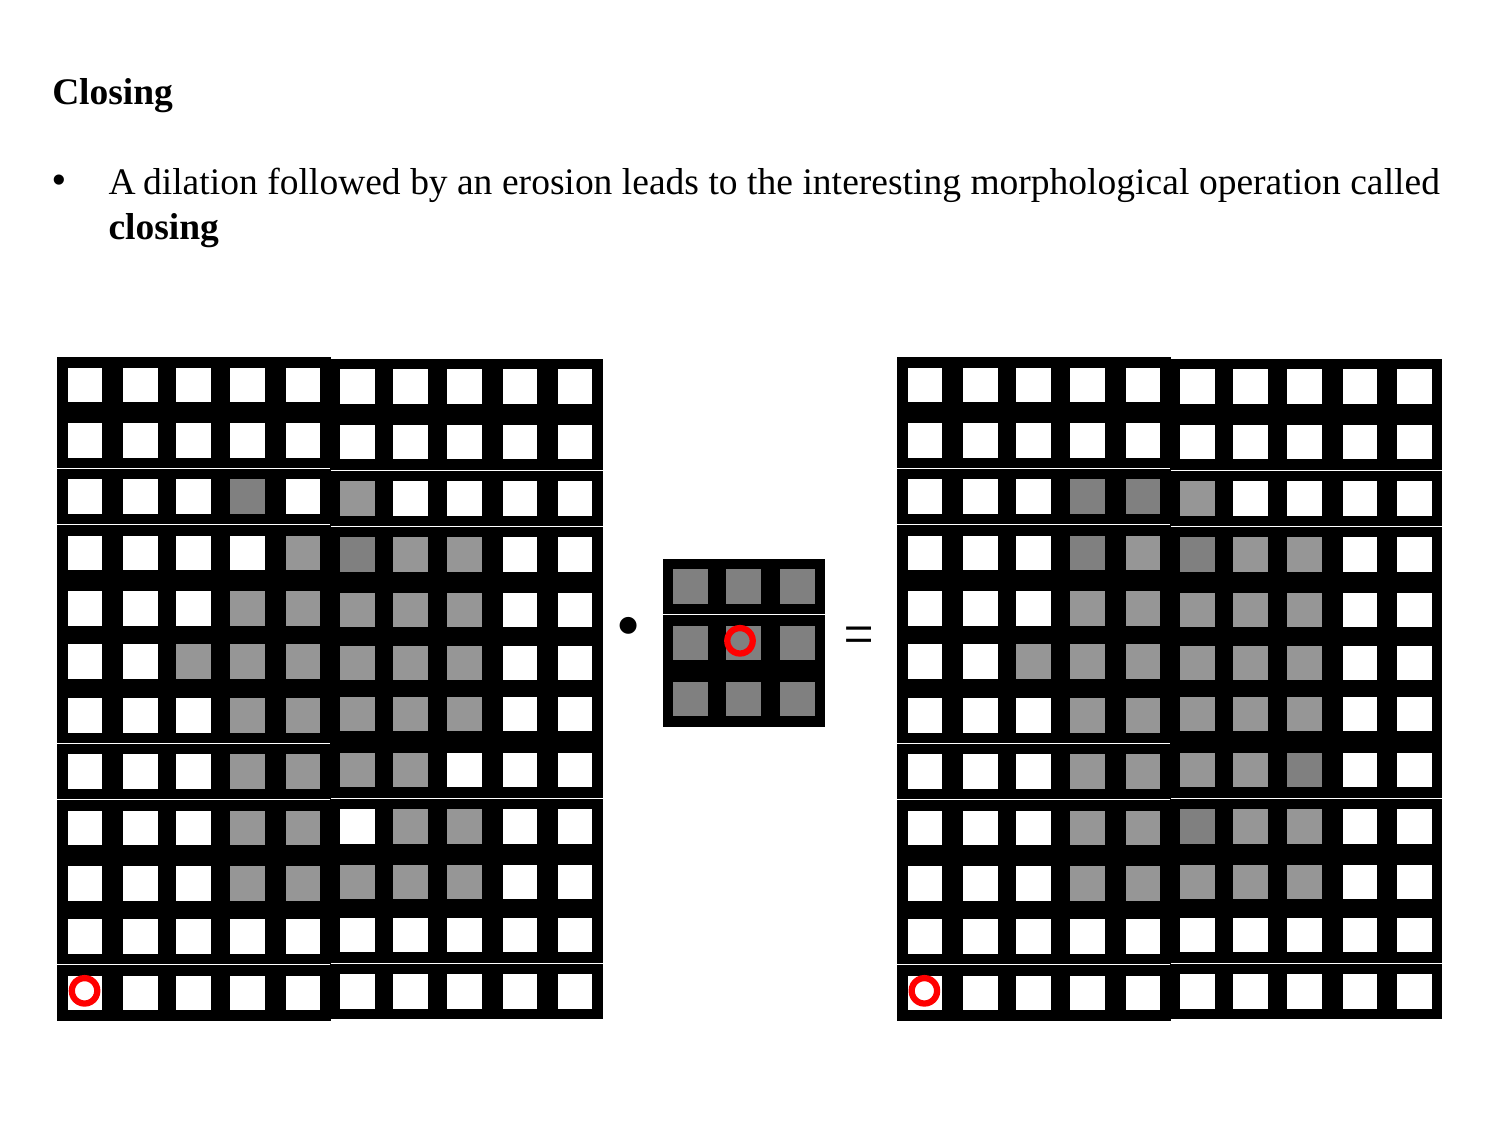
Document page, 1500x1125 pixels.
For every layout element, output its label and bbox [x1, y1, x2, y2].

text_box [225, 749, 271, 795]
text_box [902, 805, 948, 851]
text_box [1228, 747, 1274, 793]
text_box [957, 749, 1003, 795]
text_box [1282, 640, 1328, 686]
text_box [1228, 364, 1274, 410]
text_box [280, 474, 326, 520]
text_box [225, 914, 271, 960]
text_box [117, 860, 163, 906]
text_box [335, 912, 381, 958]
text_box [1392, 859, 1438, 905]
text_box [117, 417, 163, 463]
text_box [911, 978, 938, 1004]
text_box [280, 585, 326, 631]
text_box [1175, 912, 1221, 958]
text_box [1228, 587, 1274, 633]
text_box [1392, 532, 1438, 578]
text_box [171, 585, 217, 631]
text_box [1010, 474, 1056, 520]
text_box [280, 692, 326, 738]
text_box [442, 640, 488, 686]
text_box [335, 475, 381, 521]
text_box [62, 860, 108, 906]
text_box [1282, 364, 1328, 410]
text_box [1120, 474, 1166, 520]
text_box [388, 912, 434, 958]
text_box [117, 362, 163, 408]
text_box [552, 691, 598, 737]
text_box [442, 968, 488, 1014]
text_box [1337, 587, 1383, 633]
text_box [1010, 860, 1056, 906]
text_box [1064, 474, 1110, 520]
text_box [280, 860, 326, 906]
text_box [497, 912, 543, 958]
text_box [280, 530, 326, 576]
text_box [335, 587, 381, 633]
text_box [957, 417, 1003, 463]
text_box [442, 587, 488, 633]
text_box [1282, 912, 1328, 958]
text_box [497, 859, 543, 905]
text_box [280, 970, 326, 1016]
text_box [1064, 749, 1110, 795]
text_box [721, 564, 767, 610]
text_box [957, 639, 1003, 685]
text_box [902, 692, 948, 738]
text_box [497, 475, 543, 521]
text_box [497, 640, 543, 686]
text_box [1010, 692, 1056, 738]
text_box [1337, 859, 1383, 905]
text_box [552, 419, 598, 465]
text_box [902, 585, 948, 631]
text_box [1010, 585, 1056, 631]
text_box [335, 803, 381, 849]
text_box [902, 530, 948, 576]
text_box [1064, 692, 1110, 738]
text_box [1392, 968, 1438, 1014]
text_box [280, 417, 326, 463]
text_box [62, 970, 108, 1016]
text_box [1175, 859, 1221, 905]
text_box [1337, 912, 1383, 958]
text_box [1228, 803, 1274, 849]
text_box [442, 912, 488, 958]
text_box [62, 530, 108, 576]
text_box [1392, 803, 1438, 849]
text_box [1337, 532, 1383, 578]
text_box [1175, 691, 1221, 737]
text_box [62, 749, 108, 795]
text_box [171, 530, 217, 576]
text_box [727, 628, 753, 654]
text_box [1120, 639, 1166, 685]
text_box [1392, 475, 1438, 521]
text_box [171, 417, 217, 463]
text_box [1337, 691, 1383, 737]
text_box [1228, 532, 1274, 578]
text_box [774, 564, 820, 610]
text_box [1337, 968, 1383, 1014]
text_box [225, 805, 271, 851]
text_box [171, 805, 217, 851]
text_box [1337, 475, 1383, 521]
text_box [280, 362, 326, 408]
text_box [1064, 970, 1110, 1016]
text_box [280, 749, 326, 795]
text_box [442, 532, 488, 578]
text_box [552, 747, 598, 793]
text_box [957, 692, 1003, 738]
text_box [902, 860, 948, 906]
text_box [957, 474, 1003, 520]
text_box [62, 914, 108, 960]
text_box [442, 859, 488, 905]
text_box [335, 532, 381, 578]
text_box [335, 364, 381, 410]
text_box [902, 749, 948, 795]
text_box [957, 860, 1003, 906]
text_box [1392, 747, 1438, 793]
text_box [552, 803, 598, 849]
text_box [774, 620, 820, 666]
text_box [667, 620, 713, 666]
text_box [117, 970, 163, 1016]
text_box [957, 805, 1003, 851]
text_box [902, 914, 948, 960]
text_box [1010, 639, 1056, 685]
text_box [1120, 585, 1166, 631]
text_box [62, 585, 108, 631]
text_box [171, 914, 217, 960]
text_box [497, 747, 543, 793]
text_box [1064, 860, 1110, 906]
text_box [1282, 859, 1328, 905]
text_box [1120, 970, 1166, 1016]
text_box [1175, 532, 1221, 578]
text_box [497, 968, 543, 1014]
text_box [1228, 912, 1274, 958]
text_box [552, 912, 598, 958]
text_box [62, 639, 108, 685]
text_box [1010, 417, 1056, 463]
text_box [552, 587, 598, 633]
text_box [62, 417, 108, 463]
text_box [335, 968, 381, 1014]
text_box [71, 978, 98, 1004]
text_box [1120, 692, 1166, 738]
text_box [225, 970, 271, 1016]
text_box [552, 640, 598, 686]
text_box [1175, 968, 1221, 1014]
text_box [442, 691, 488, 737]
text_box [1120, 417, 1166, 463]
text_box [774, 676, 820, 722]
text_box [497, 691, 543, 737]
text_box [1010, 805, 1056, 851]
text_box [1064, 530, 1110, 576]
text_box [957, 970, 1003, 1016]
text_box [957, 914, 1003, 960]
text_box [1337, 803, 1383, 849]
text_box [1175, 747, 1221, 793]
text_box [1228, 419, 1274, 465]
text_box [497, 803, 543, 849]
text_box [388, 691, 434, 737]
text_box [1282, 419, 1328, 465]
text_box [1337, 419, 1383, 465]
text_box [62, 805, 108, 851]
text_box [280, 805, 326, 851]
text_box [902, 639, 948, 685]
text_box [1282, 968, 1328, 1014]
text_box [171, 639, 217, 685]
text_box [552, 859, 598, 905]
text_box [1228, 691, 1274, 737]
text_box [171, 970, 217, 1016]
text_box [171, 692, 217, 738]
text_box [1282, 691, 1328, 737]
text_box [1337, 747, 1383, 793]
text_box [552, 532, 598, 578]
text_box [117, 692, 163, 738]
text_box [117, 749, 163, 795]
text_box [1228, 640, 1274, 686]
text_box [1282, 587, 1328, 633]
text_box [335, 691, 381, 737]
text_box [497, 419, 543, 465]
text_box [442, 803, 488, 849]
text_box [1175, 587, 1221, 633]
text_box [902, 970, 948, 1016]
text_box [388, 419, 434, 465]
text_box [667, 564, 713, 610]
text_box [171, 362, 217, 408]
text_box [1175, 475, 1221, 521]
text_box [1282, 475, 1328, 521]
text_box [1392, 912, 1438, 958]
text_box [1392, 640, 1438, 686]
text_box [62, 692, 108, 738]
text_box [442, 419, 488, 465]
text_box [388, 803, 434, 849]
text_box [1337, 364, 1383, 410]
text_box [552, 968, 598, 1014]
text_box [1064, 639, 1110, 685]
text_box [388, 640, 434, 686]
text_box [1392, 419, 1438, 465]
text_box [225, 530, 271, 576]
text_box [1064, 585, 1110, 631]
text_box [117, 639, 163, 685]
text_box [1282, 532, 1328, 578]
text_box [1120, 530, 1166, 576]
text_box [225, 474, 271, 520]
text_box [280, 639, 326, 685]
text_box [62, 362, 108, 408]
text_box [1228, 968, 1274, 1014]
text_box [1392, 691, 1438, 737]
text_box [335, 747, 381, 793]
text_box [1064, 805, 1110, 851]
text_box [1392, 587, 1438, 633]
text_box [837, 626, 871, 654]
text_box [117, 914, 163, 960]
text_box [1010, 970, 1056, 1016]
text_box [117, 530, 163, 576]
text_box [442, 475, 488, 521]
text_box [1175, 803, 1221, 849]
text_box [957, 585, 1003, 631]
text_box [721, 620, 767, 666]
text_box [117, 585, 163, 631]
text_box [388, 532, 434, 578]
text_box [335, 640, 381, 686]
text_box [225, 692, 271, 738]
text_box [388, 475, 434, 521]
text_box [957, 362, 1003, 408]
text_box [388, 587, 434, 633]
text_box [1010, 362, 1056, 408]
text_box [1064, 914, 1110, 960]
text_box [171, 749, 217, 795]
text_box [1337, 640, 1383, 686]
text_box [442, 364, 488, 410]
text_box [1120, 805, 1166, 851]
text_box [225, 860, 271, 906]
text_box [225, 585, 271, 631]
text_box [388, 364, 434, 410]
text_box [1010, 914, 1056, 960]
text_box [1175, 640, 1221, 686]
text_box [225, 417, 271, 463]
text_box [225, 639, 271, 685]
text_box [497, 364, 543, 410]
text_box [902, 362, 948, 408]
text_box [388, 859, 434, 905]
text_box [1392, 364, 1438, 410]
text_box [902, 417, 948, 463]
text_box [1064, 417, 1110, 463]
text_box [1175, 419, 1221, 465]
text_box [1064, 362, 1110, 408]
text_box [171, 860, 217, 906]
text_box [1010, 530, 1056, 576]
text_box [1282, 803, 1328, 849]
text_box [902, 474, 948, 520]
text_box [552, 364, 598, 410]
text_box [552, 475, 598, 521]
text_box [388, 747, 434, 793]
text_box [617, 613, 646, 648]
text_box [117, 805, 163, 851]
text_box [335, 419, 381, 465]
text_box [171, 474, 217, 520]
text_box [1120, 749, 1166, 795]
text_box [1010, 749, 1056, 795]
text_box [497, 587, 543, 633]
text_box [721, 676, 767, 722]
text_box [442, 747, 488, 793]
text_box [667, 676, 713, 722]
text_box [225, 362, 271, 408]
text_box [117, 474, 163, 520]
text_box [1120, 914, 1166, 960]
text_box [957, 530, 1003, 576]
text_box [280, 914, 326, 960]
text_box [497, 532, 543, 578]
text_box [1228, 475, 1274, 521]
text_box [1120, 362, 1166, 408]
text_box [1282, 747, 1328, 793]
text_box [1175, 364, 1221, 410]
text_box [388, 968, 434, 1014]
text_box [1120, 860, 1166, 906]
text_box [335, 859, 381, 905]
text_box [1228, 859, 1274, 905]
text_box [62, 474, 108, 520]
